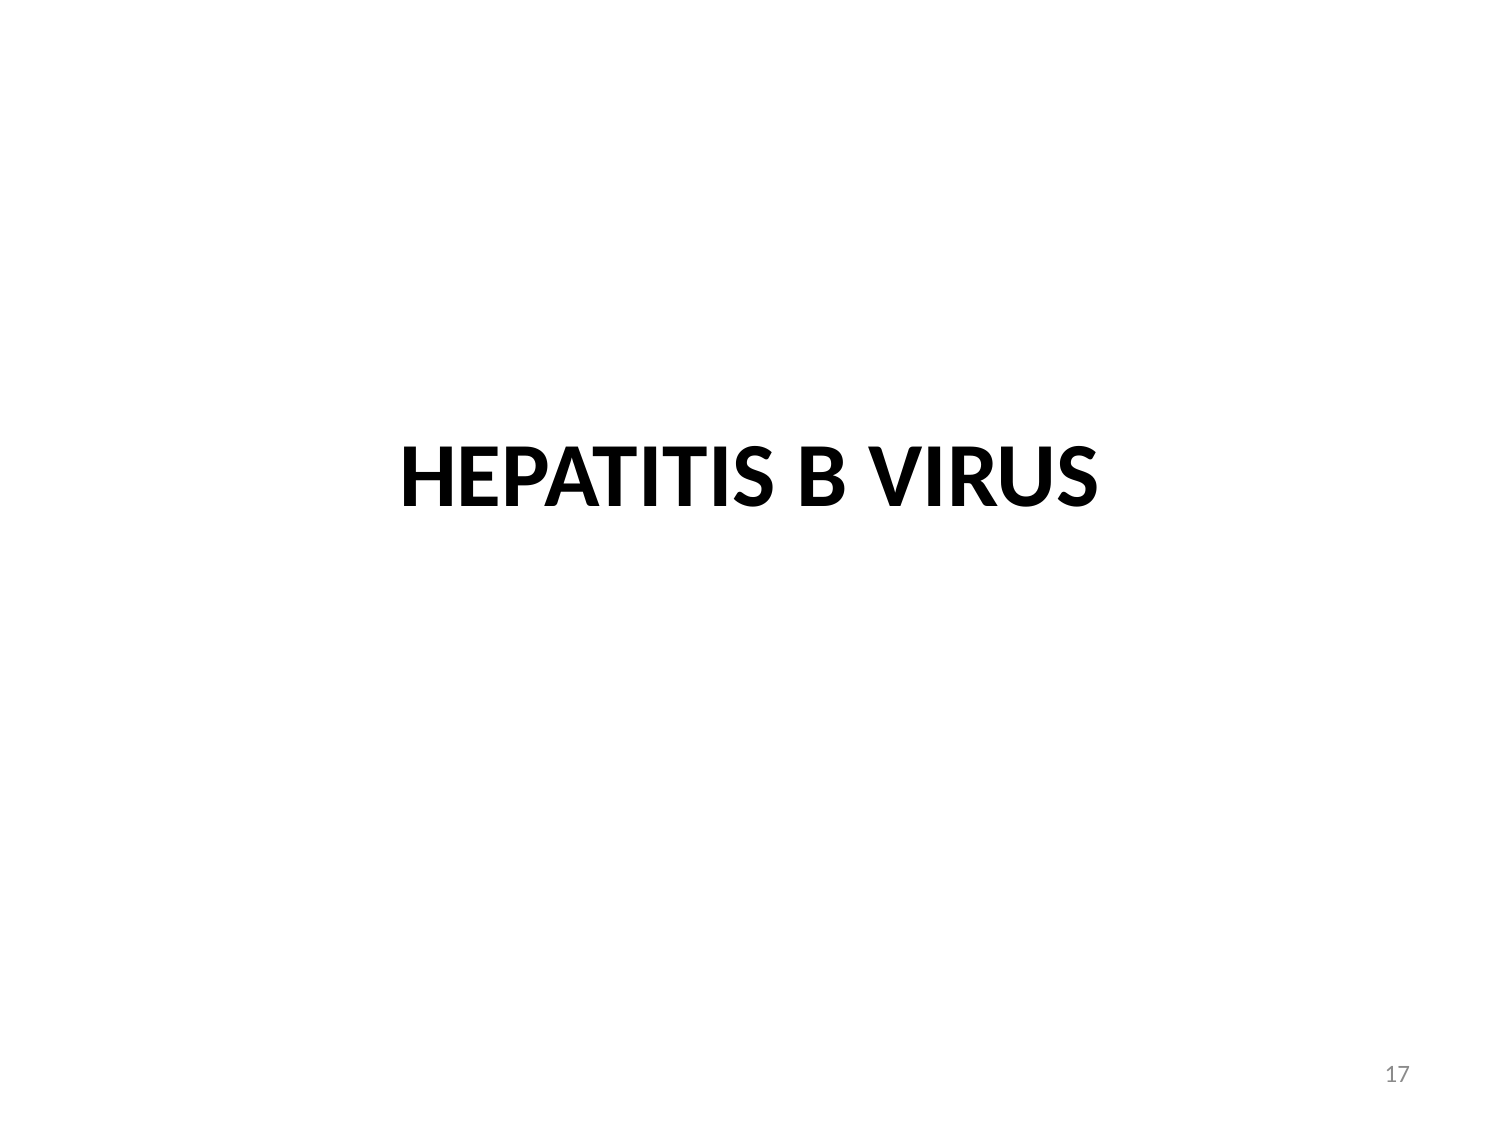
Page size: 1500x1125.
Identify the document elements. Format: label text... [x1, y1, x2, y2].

slide_number 17 [1074, 1042, 1425, 1103]
title HEPATITIS B VIRUS [112, 349, 1388, 591]
